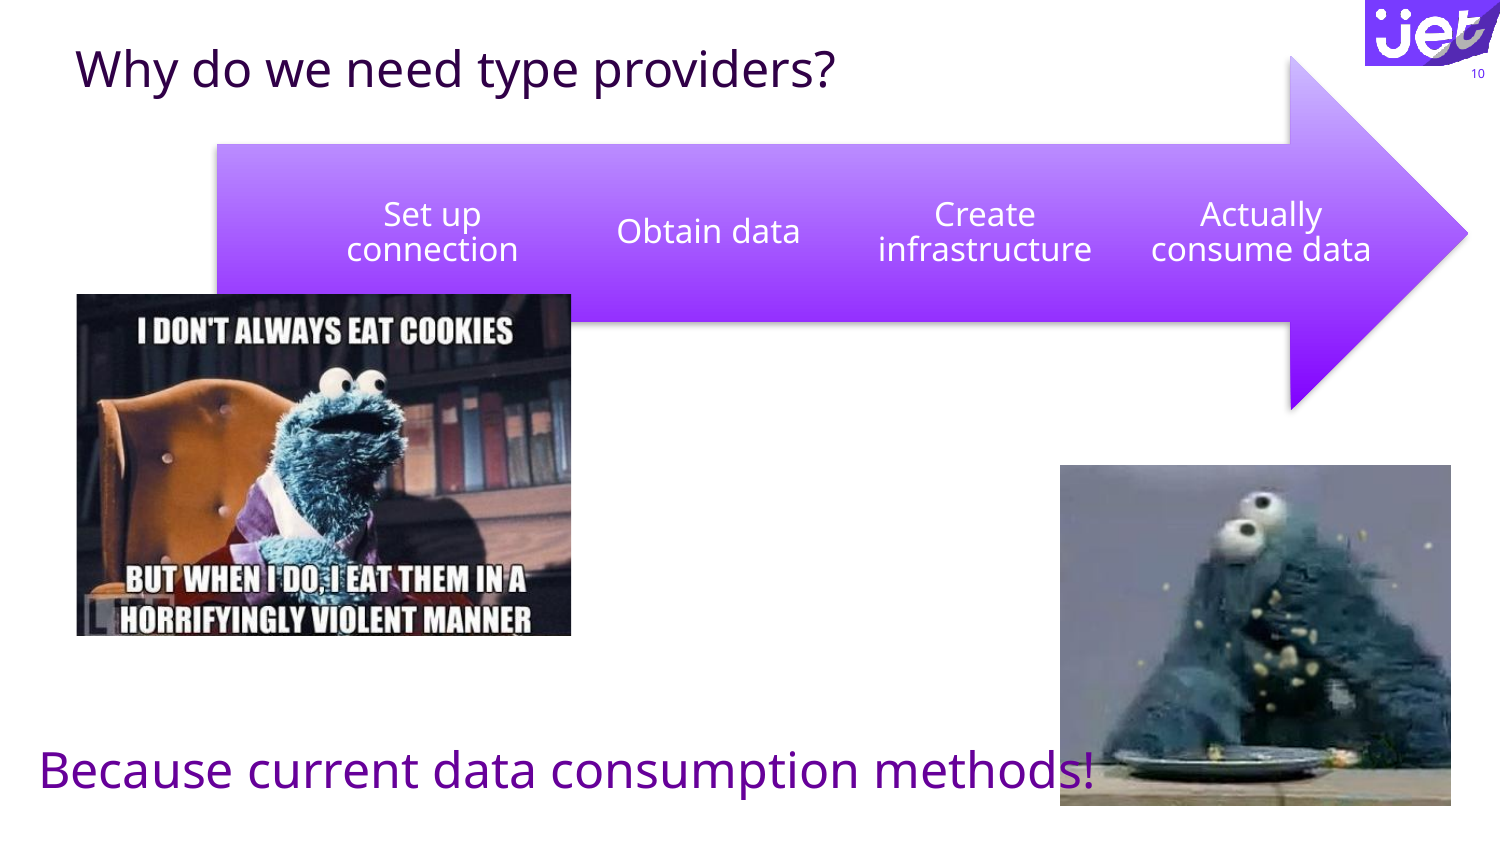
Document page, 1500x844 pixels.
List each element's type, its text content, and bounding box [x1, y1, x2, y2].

slide_number 10 [1473, 65, 1486, 111]
picture [996, 465, 1500, 806]
title Why do we need type providers? [38, 36, 1299, 178]
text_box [217, 50, 1469, 417]
picture [76, 293, 572, 636]
text_box Because current data consumption methods! [38, 738, 993, 812]
